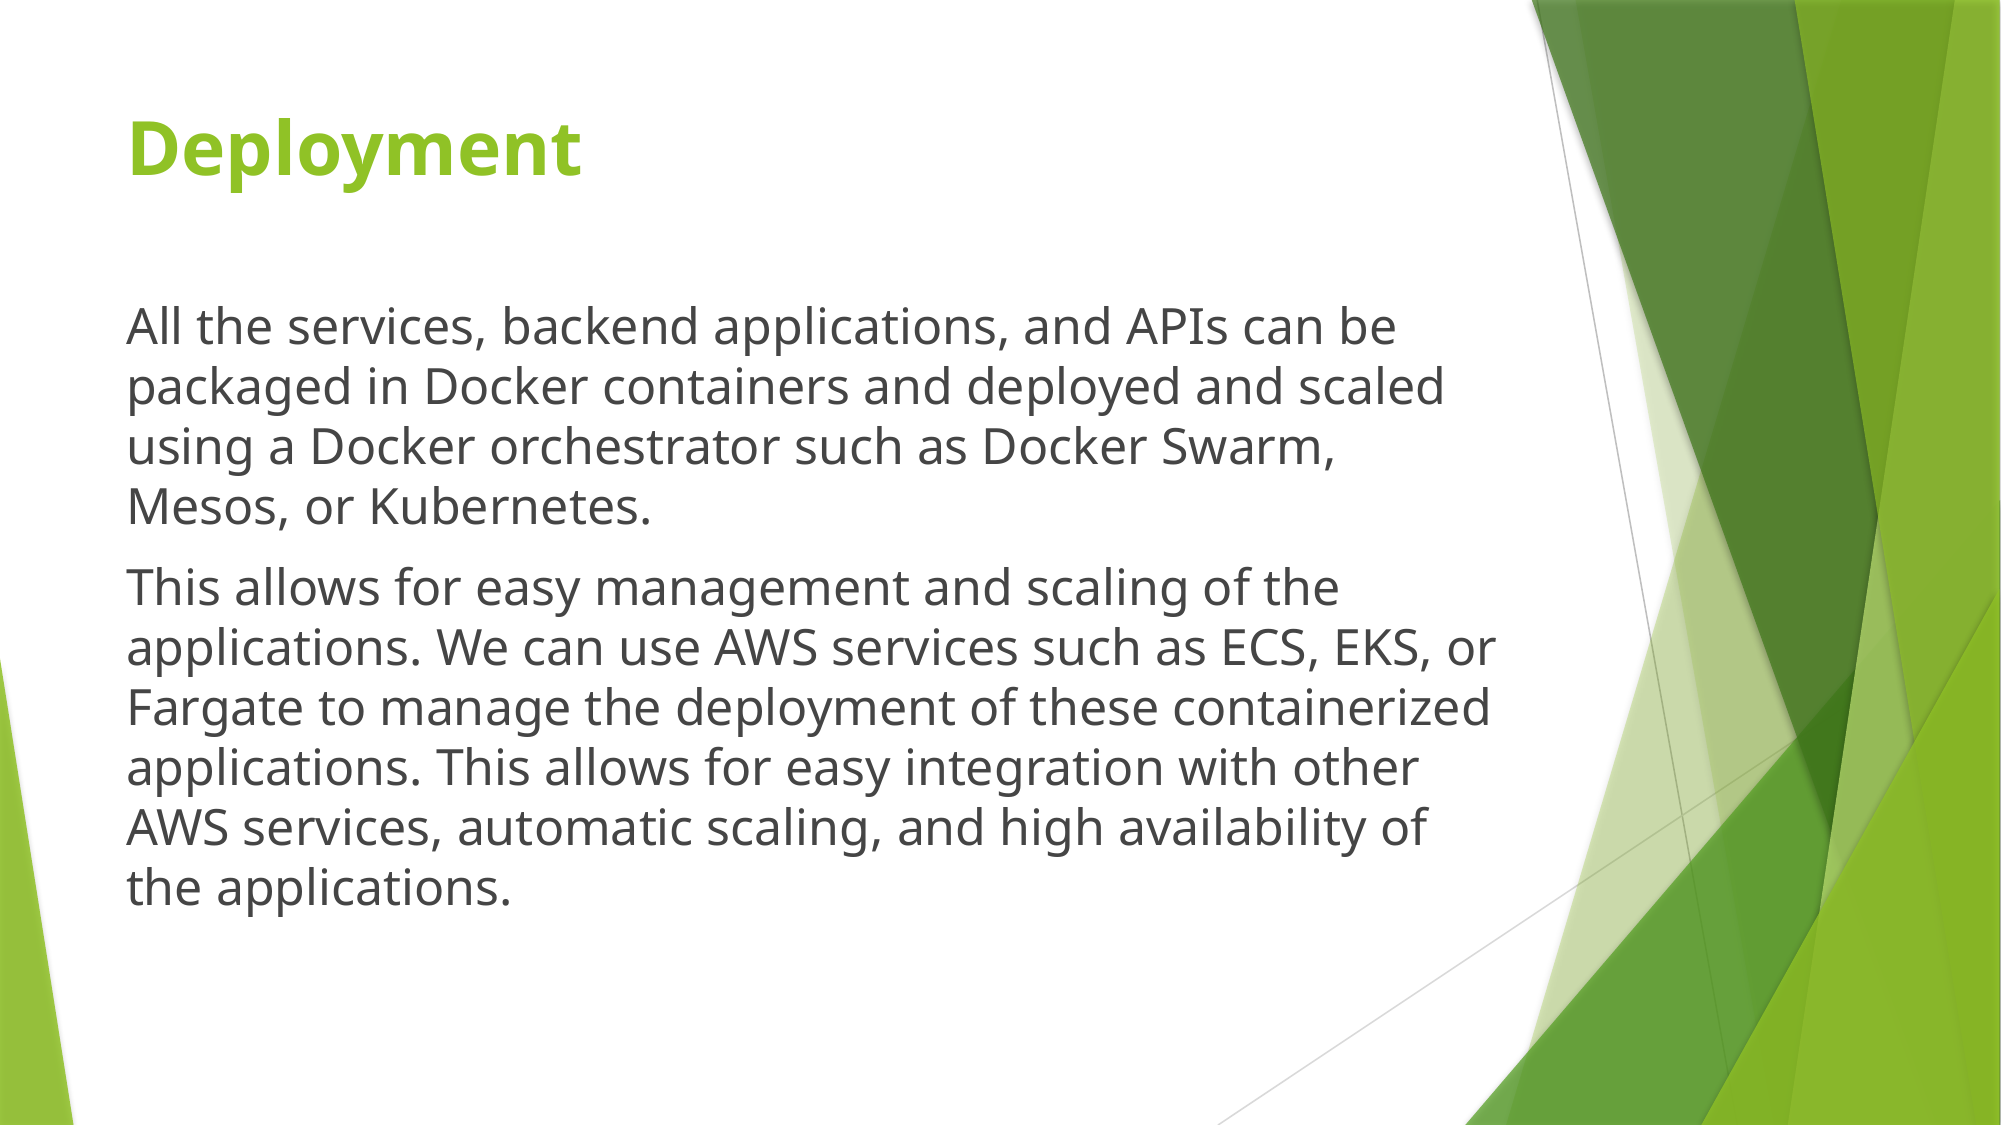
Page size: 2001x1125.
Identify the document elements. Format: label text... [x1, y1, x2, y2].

list All the services, backend applications, and APIs can be packaged in Docker containers and deployed and scaled using a Docker orchestrator such as Docker Swarm, Mesos, or Kubernetes. This allows for easy management and scaling of the applications. We can use AWS services such as ECS, EKS, or Fargate to manage the deployment of these containerized applications. This allows for easy integration with other AWS services, automatic scaling, and high availability of the applications. [111, 286, 1522, 924]
title Deployment [111, 93, 1522, 258]
